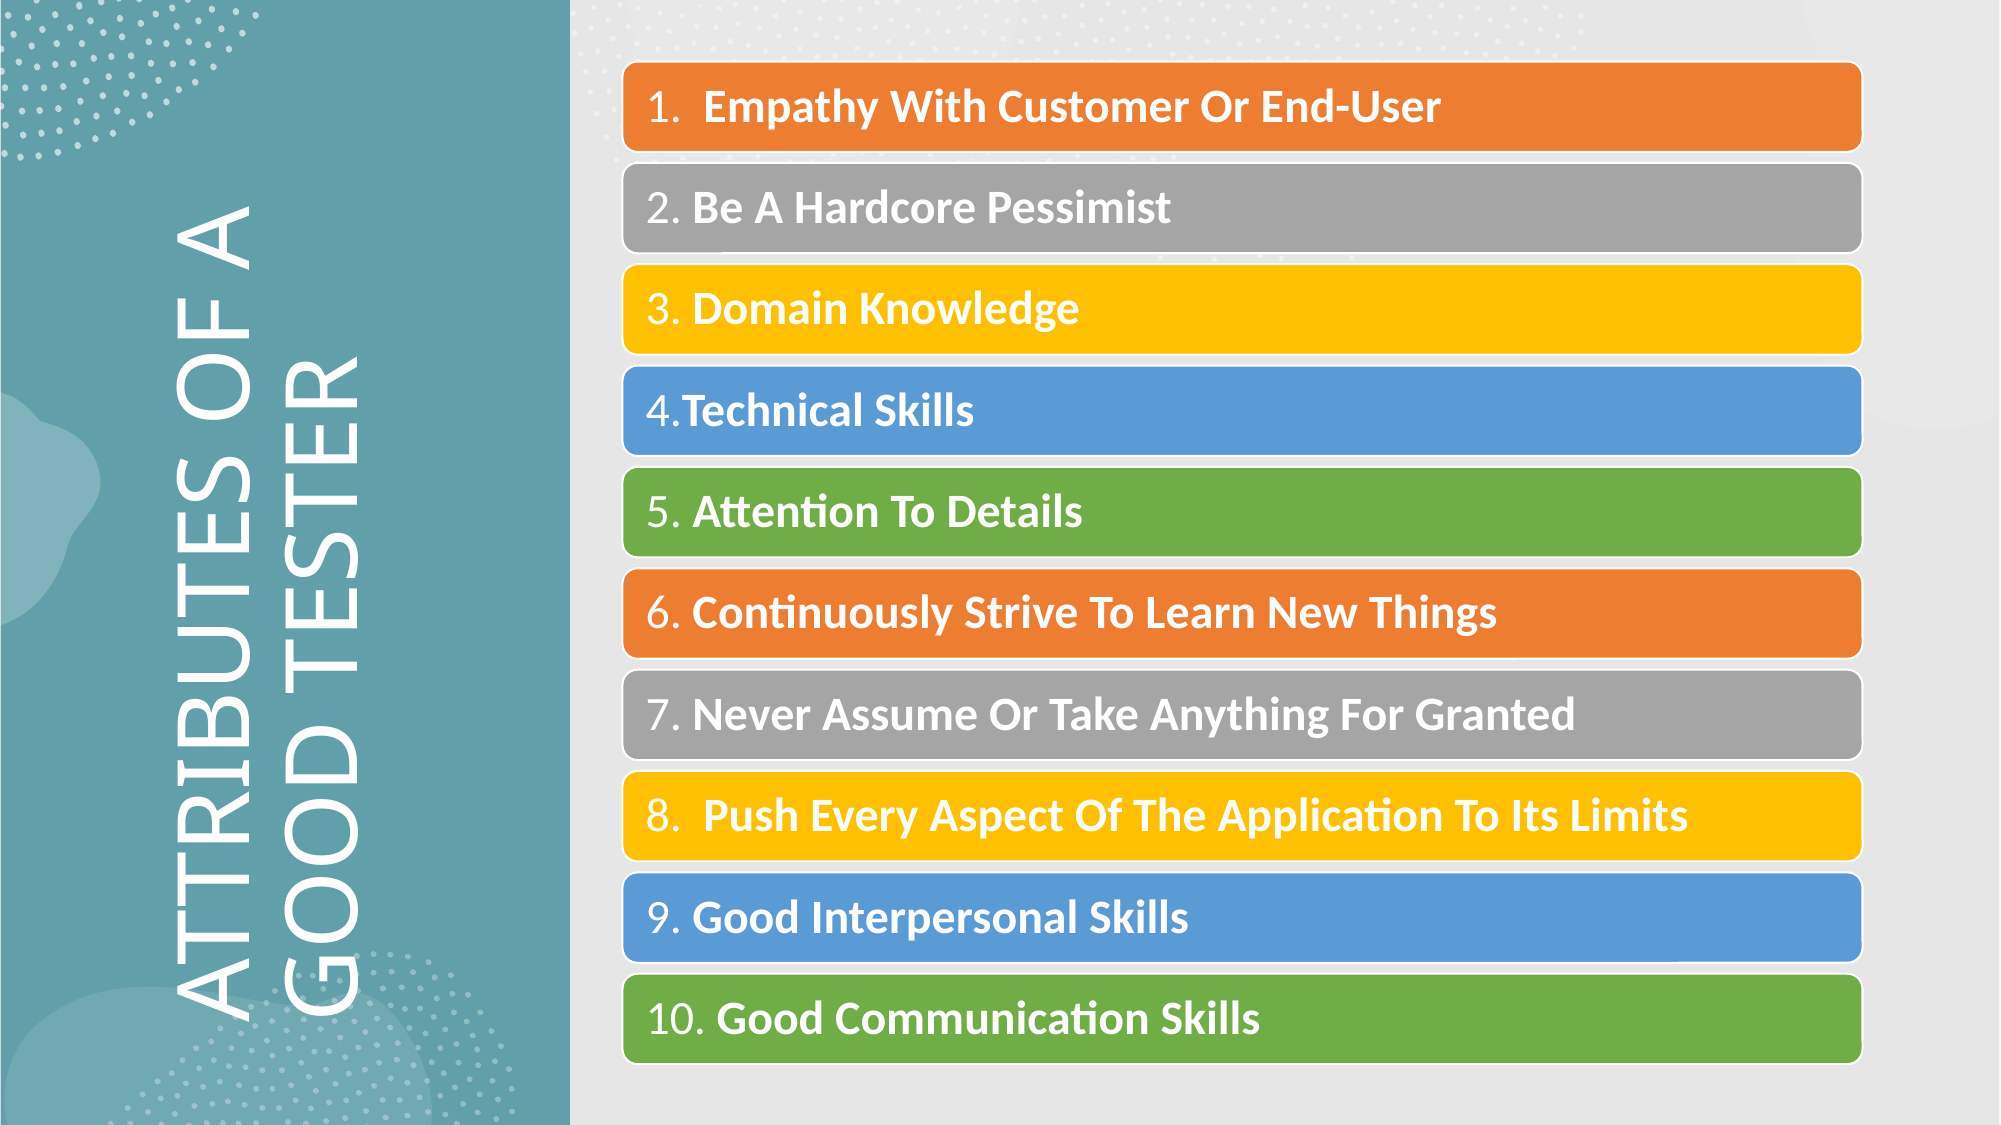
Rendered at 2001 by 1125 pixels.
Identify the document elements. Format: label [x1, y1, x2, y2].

list [622, 47, 1863, 1079]
text_box [0, 0, 2000, 1125]
